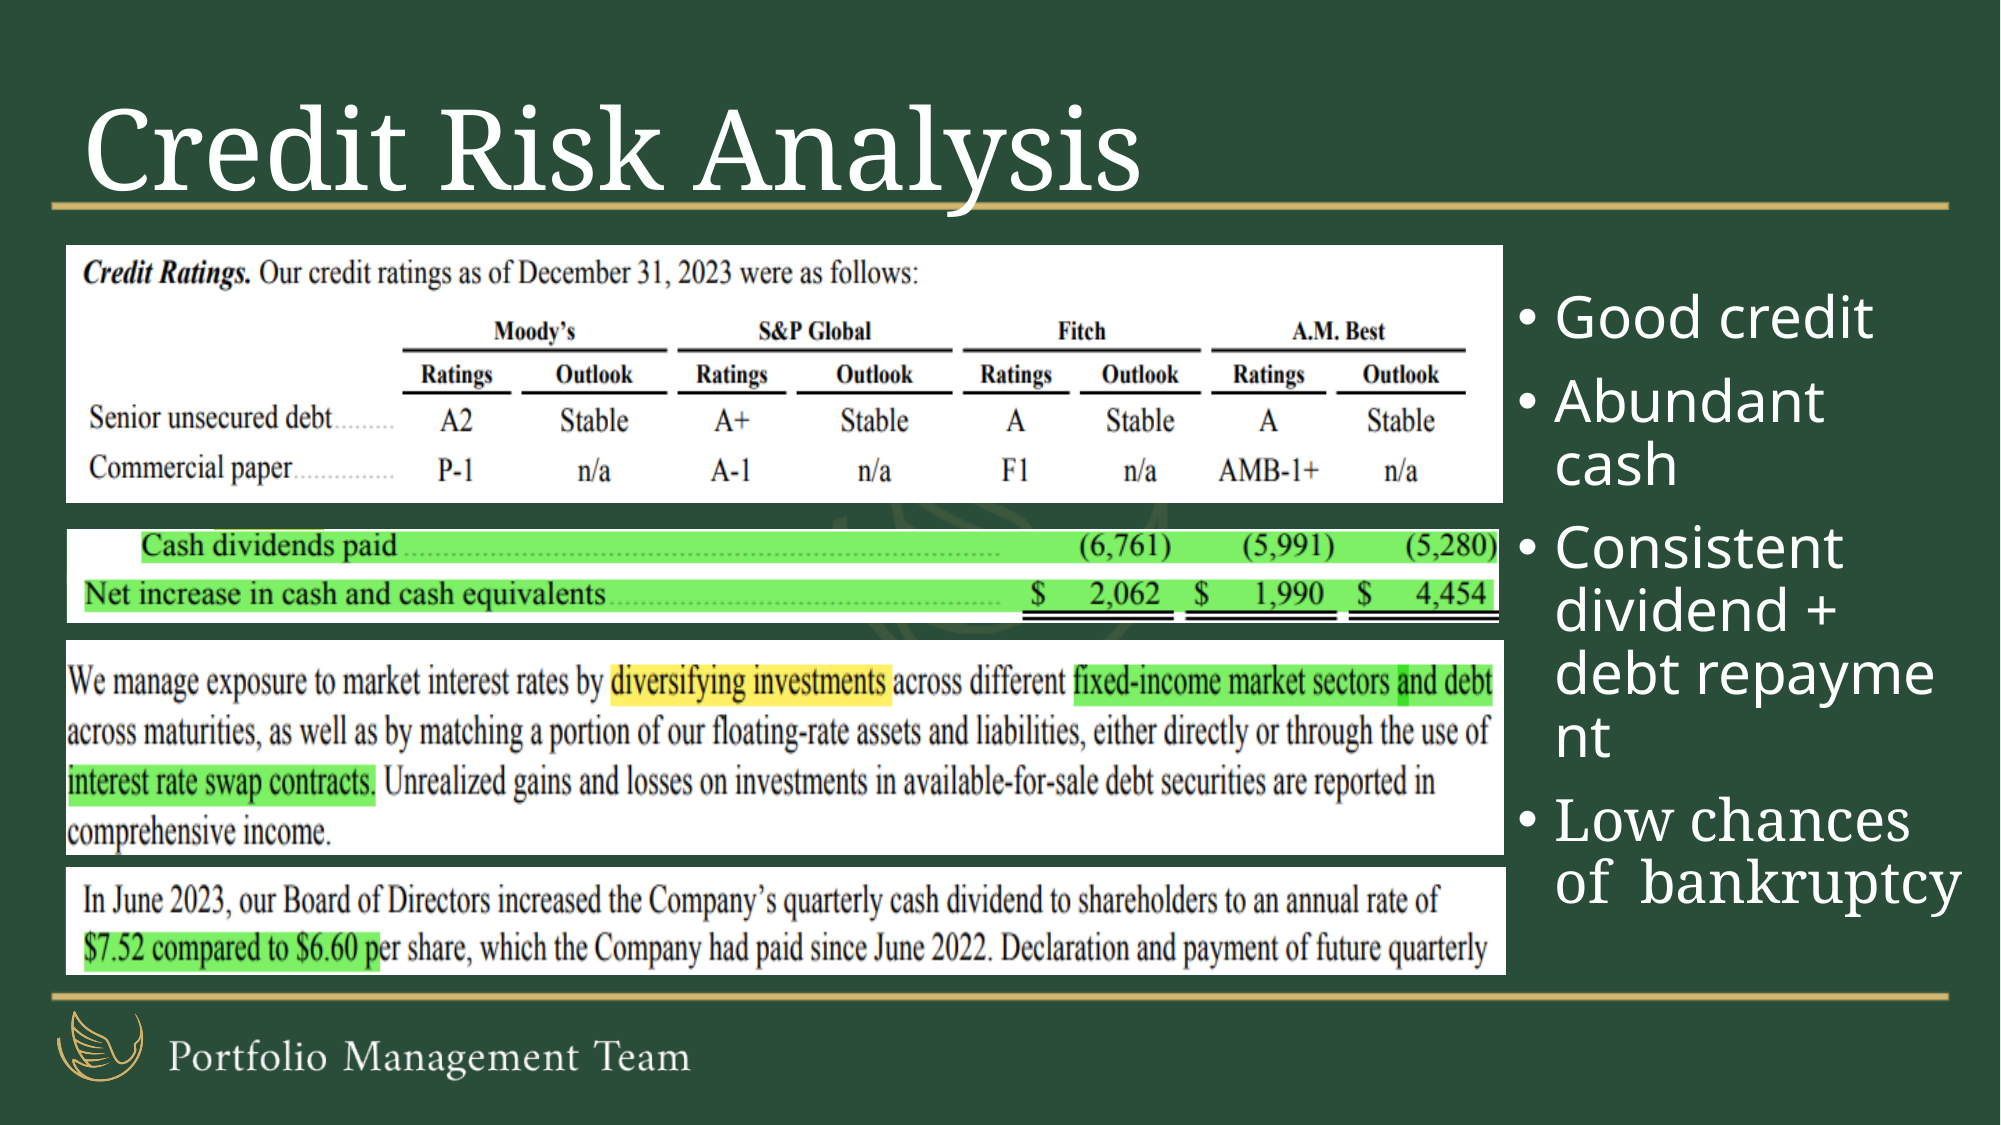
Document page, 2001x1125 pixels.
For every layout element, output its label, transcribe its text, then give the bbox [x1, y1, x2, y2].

text_box Good credit Abundant cash Consistent dividend + debt repayment Low chances of bankruptcy [1502, 280, 1979, 995]
text_box Credit Risk Analysis [67, 70, 1596, 221]
picture [0, 0, 2001, 1125]
